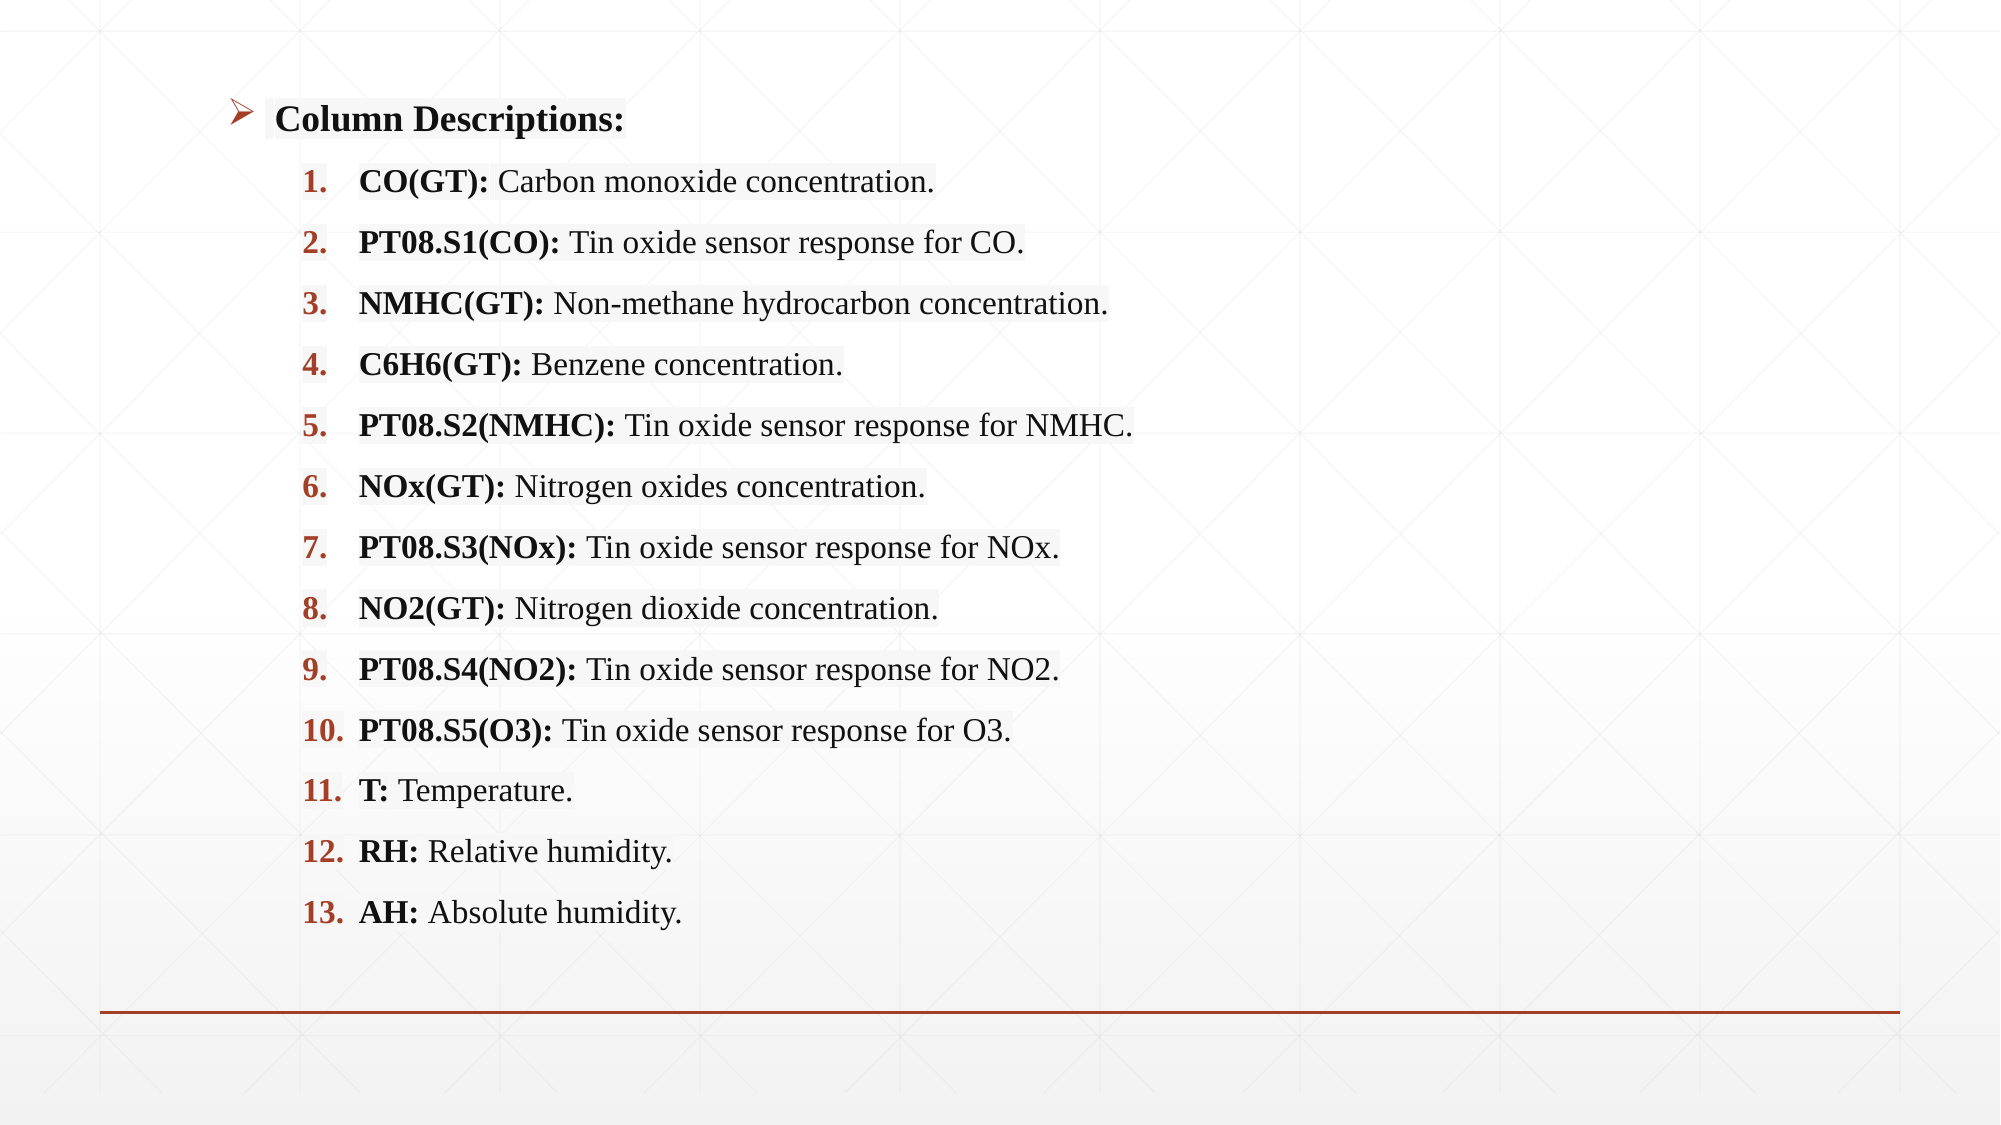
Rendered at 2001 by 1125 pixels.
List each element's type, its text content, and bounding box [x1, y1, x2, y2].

list Column Descriptions: CO(GT): Carbon monoxide concentration. PT08.S1(CO): Tin oxide sensor response for CO. NMHC(GT): Non-methane hydrocarbon concentration. C6H6(GT): Benzene concentration. PT08.S2(NMHC): Tin oxide sensor response for NMHC. NOx(GT): Nitrogen oxides concentration. PT08.S3(NOx): Tin oxide sensor response for NOx. NO2(GT): Nitrogen dioxide concentration. PT08.S4(NO2): Tin oxide sensor response for NO2. PT08.S5(O3): Tin oxide sensor response for O3. T: Temperature. RH: Relative humidity. AH: Absolute humidity. [212, 91, 1788, 717]
